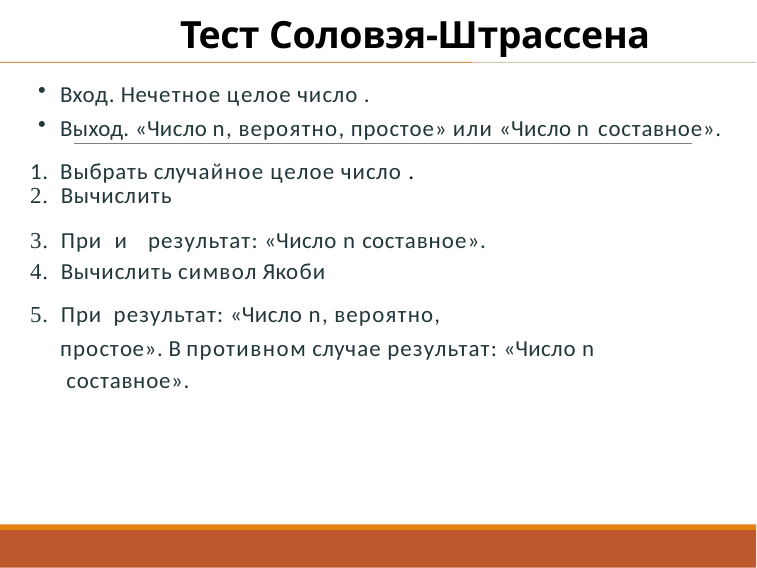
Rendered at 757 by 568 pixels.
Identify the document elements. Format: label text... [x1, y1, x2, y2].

title Тест Соловэя-Штрассена [178, 0, 757, 56]
